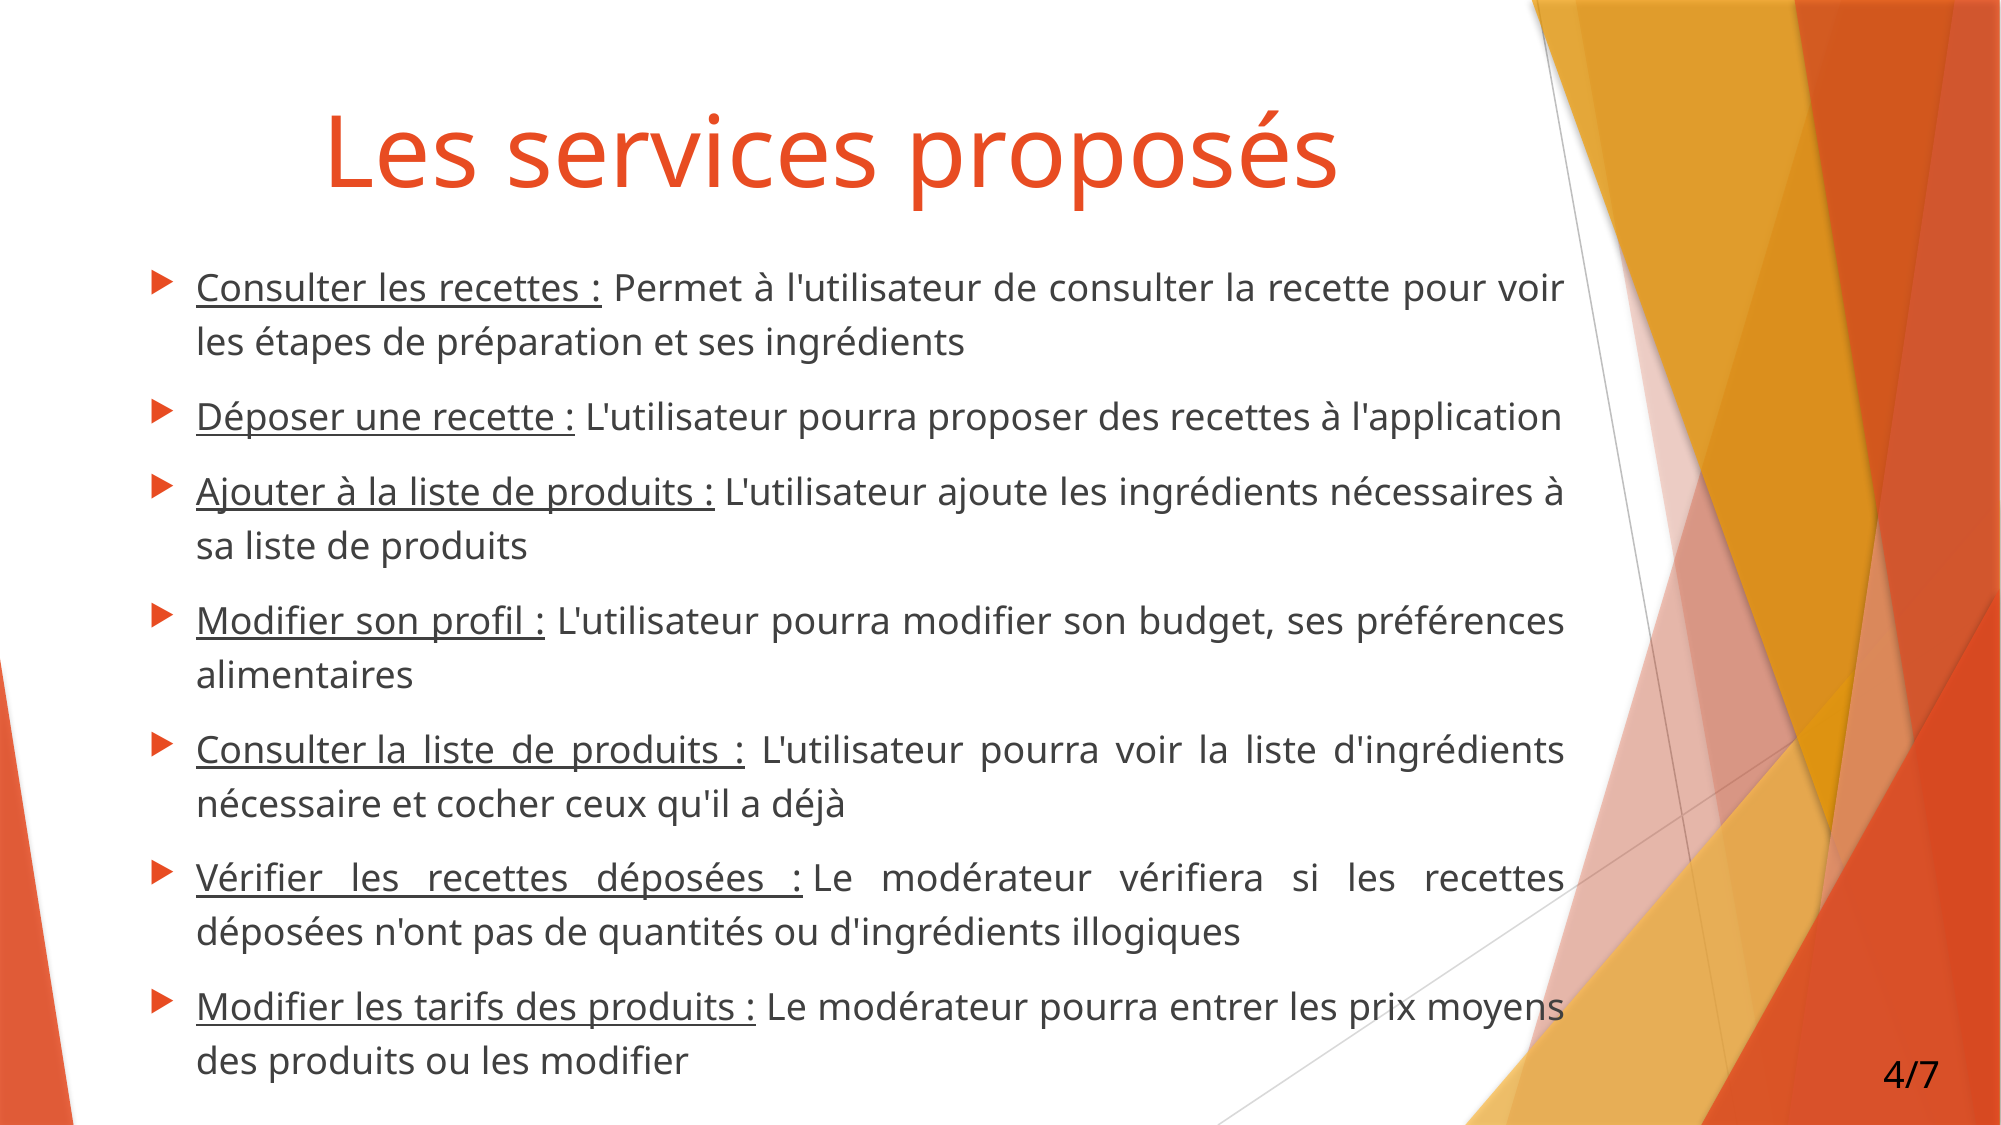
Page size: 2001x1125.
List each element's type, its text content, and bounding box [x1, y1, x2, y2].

text_box 4/7 [1868, 1043, 2000, 1104]
text_box Les services proposés [158, 80, 1506, 216]
list Consulter les recettes : Permet à l'utilisateur de consulter la recette pour voir les étapes de préparation et ses ingrédients Déposer une recette : L'utilisateur pourra proposer des recettes à l'application Ajouter à la liste de produits : L'utilisateur ajoute les ingrédients nécessaires à sa liste de produits Modifier son profil : L'utilisateur pourra modifier son budget, ses préférences alimentaires Consulter la liste de produits : L'utilisateur pourra voir la liste d'ingrédients nécessaire et cocher ceux qu'il a déjà Vérifier les recettes déposées : Le modérateur vérifiera si les recettes déposées n'ont pas de quantités ou d'ingrédients illogiques Modifier les tarifs des produits : Le modérateur pourra entrer les prix moyens des produits ou les modifier [58, 247, 1581, 1074]
